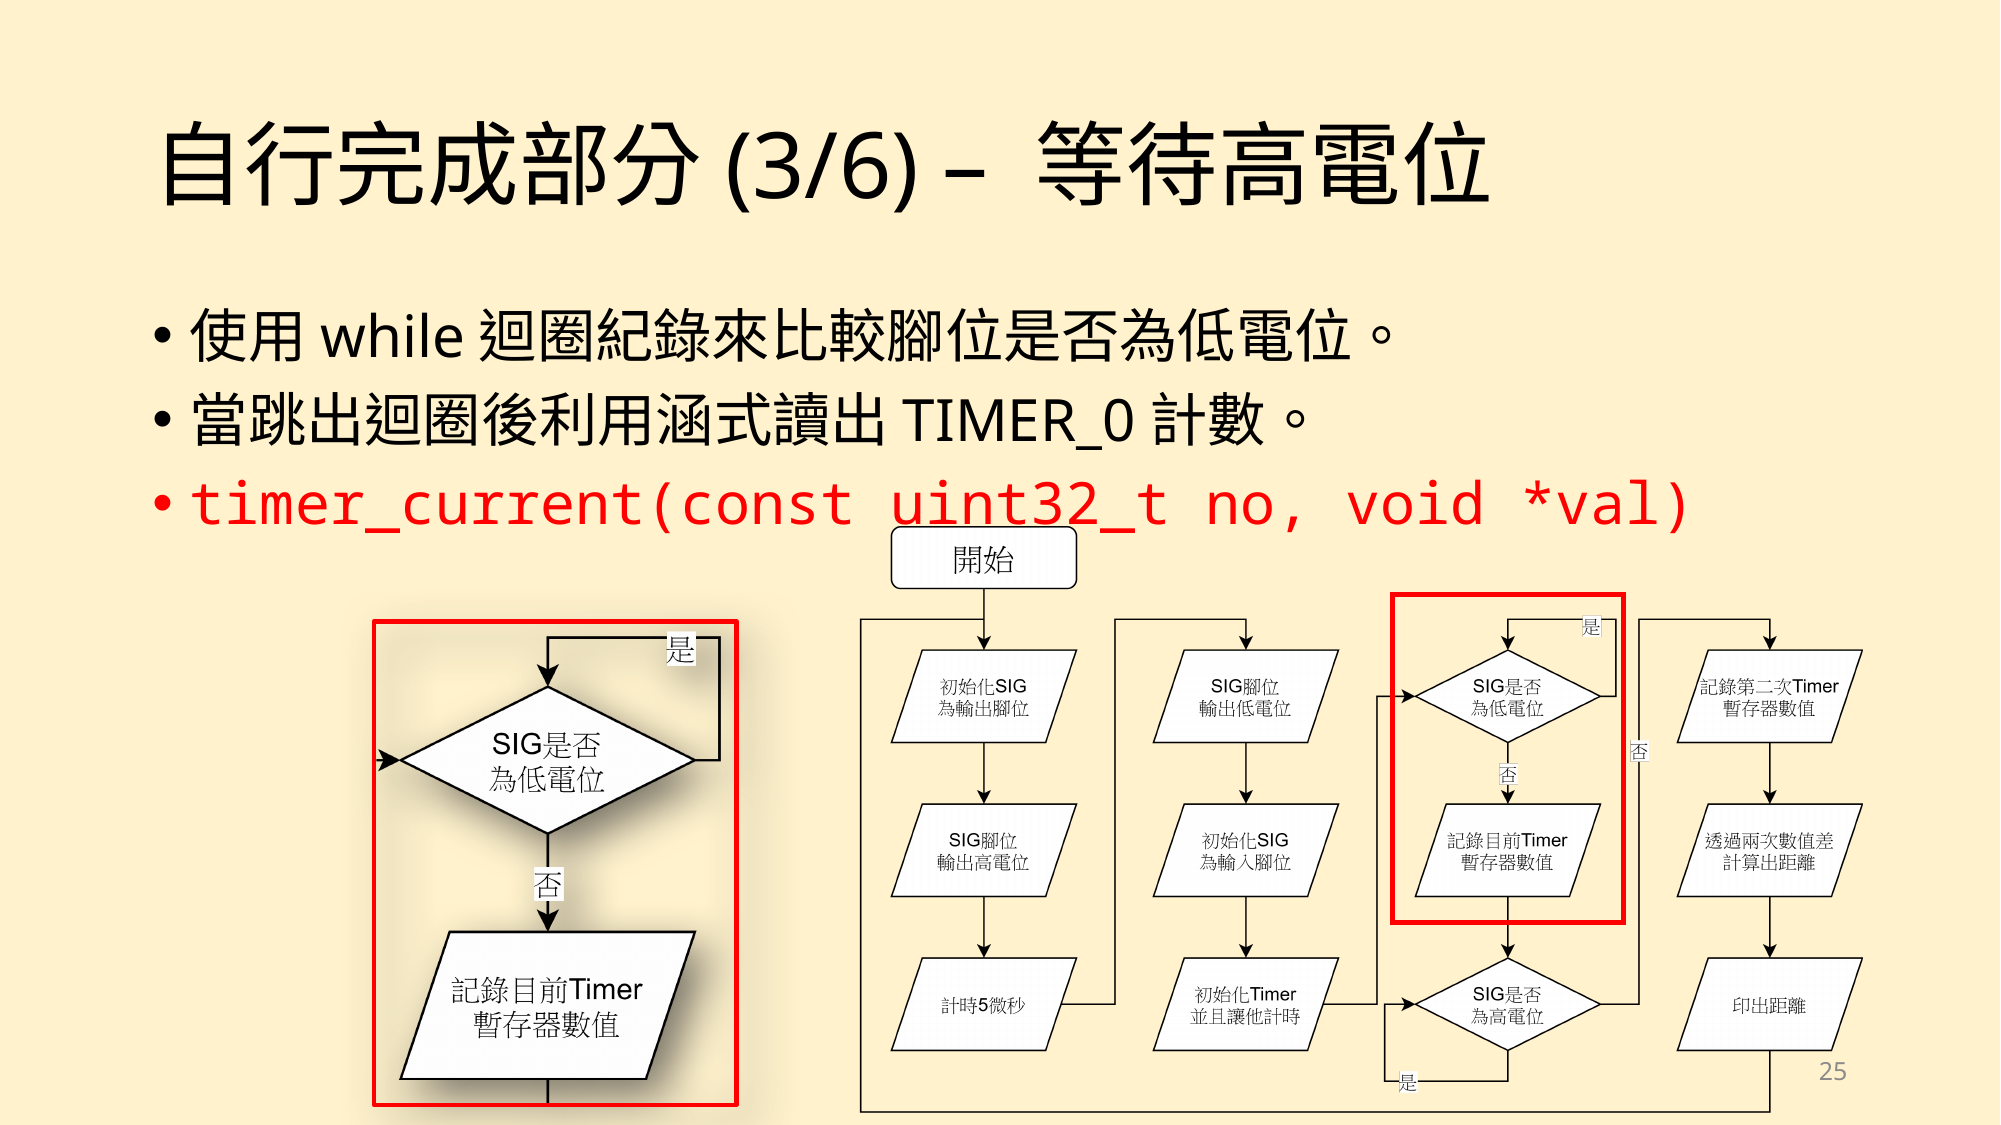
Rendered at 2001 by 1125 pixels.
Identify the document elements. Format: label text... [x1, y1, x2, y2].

picture [376, 623, 734, 1103]
title 自行完成部分(3/6) – 等待高電位 [137, 59, 1962, 278]
list 使用while迴圈紀錄來比較腳位是否為低電位。 當跳出迴圈後利用涵式讀出TIMER_0計數。 timer_current(const uint32_t no, void *val) [137, 299, 1863, 1014]
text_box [849, 526, 1863, 1125]
